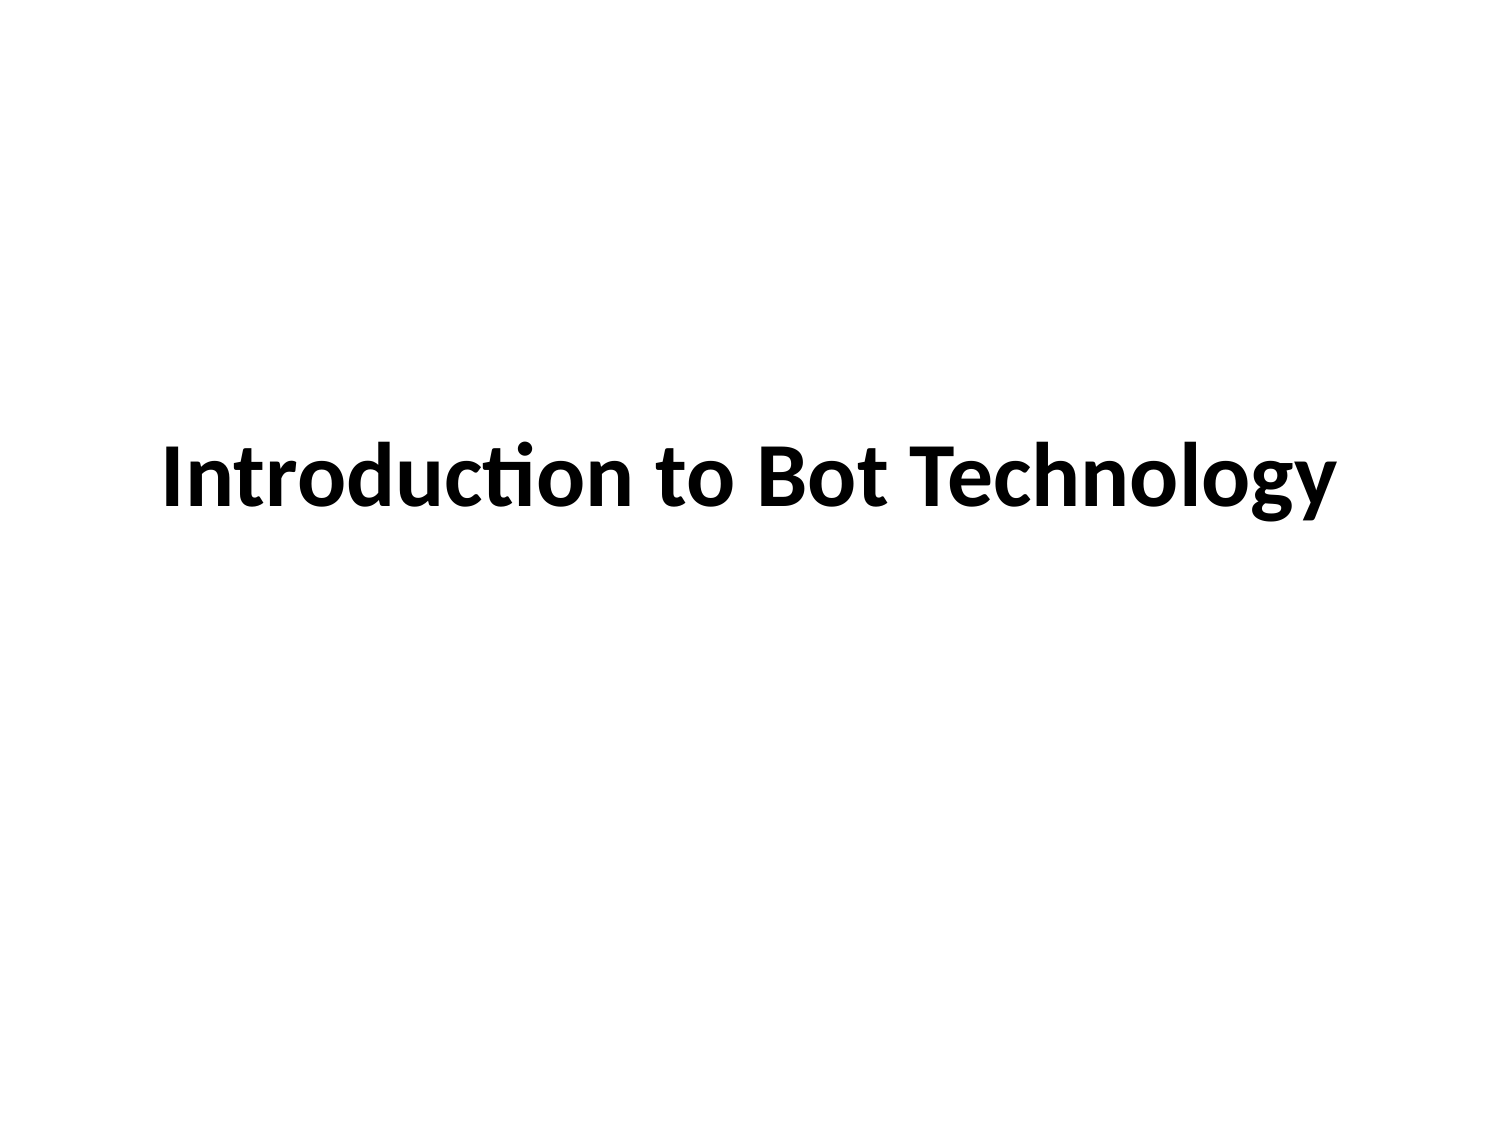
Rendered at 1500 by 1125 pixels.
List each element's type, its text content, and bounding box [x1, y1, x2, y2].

title Introduction to Bot Technology [112, 349, 1388, 591]
